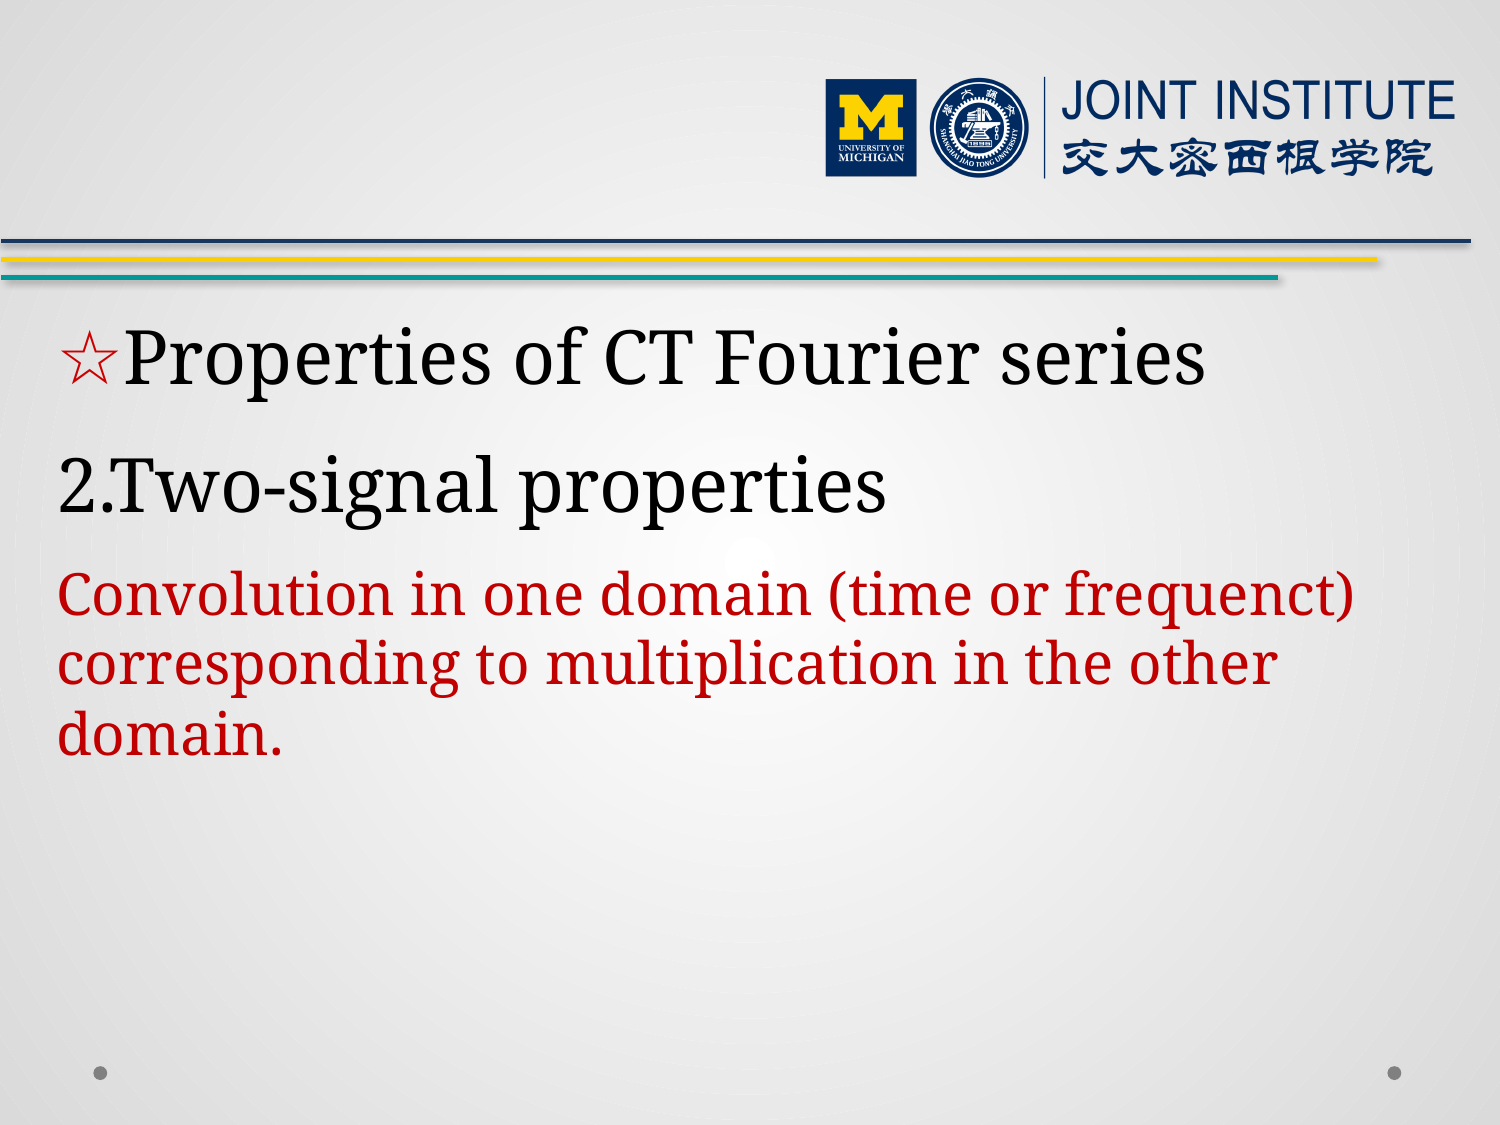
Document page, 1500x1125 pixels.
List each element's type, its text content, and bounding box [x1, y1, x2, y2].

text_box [0, 240, 1472, 278]
text_box ☆Properties of CT Fourier series 2.Two-signal properties Convolution in one domain (time or frequenct) corresponding to multiplication in the other domain. [41, 302, 1448, 775]
picture [796, 36, 1472, 214]
